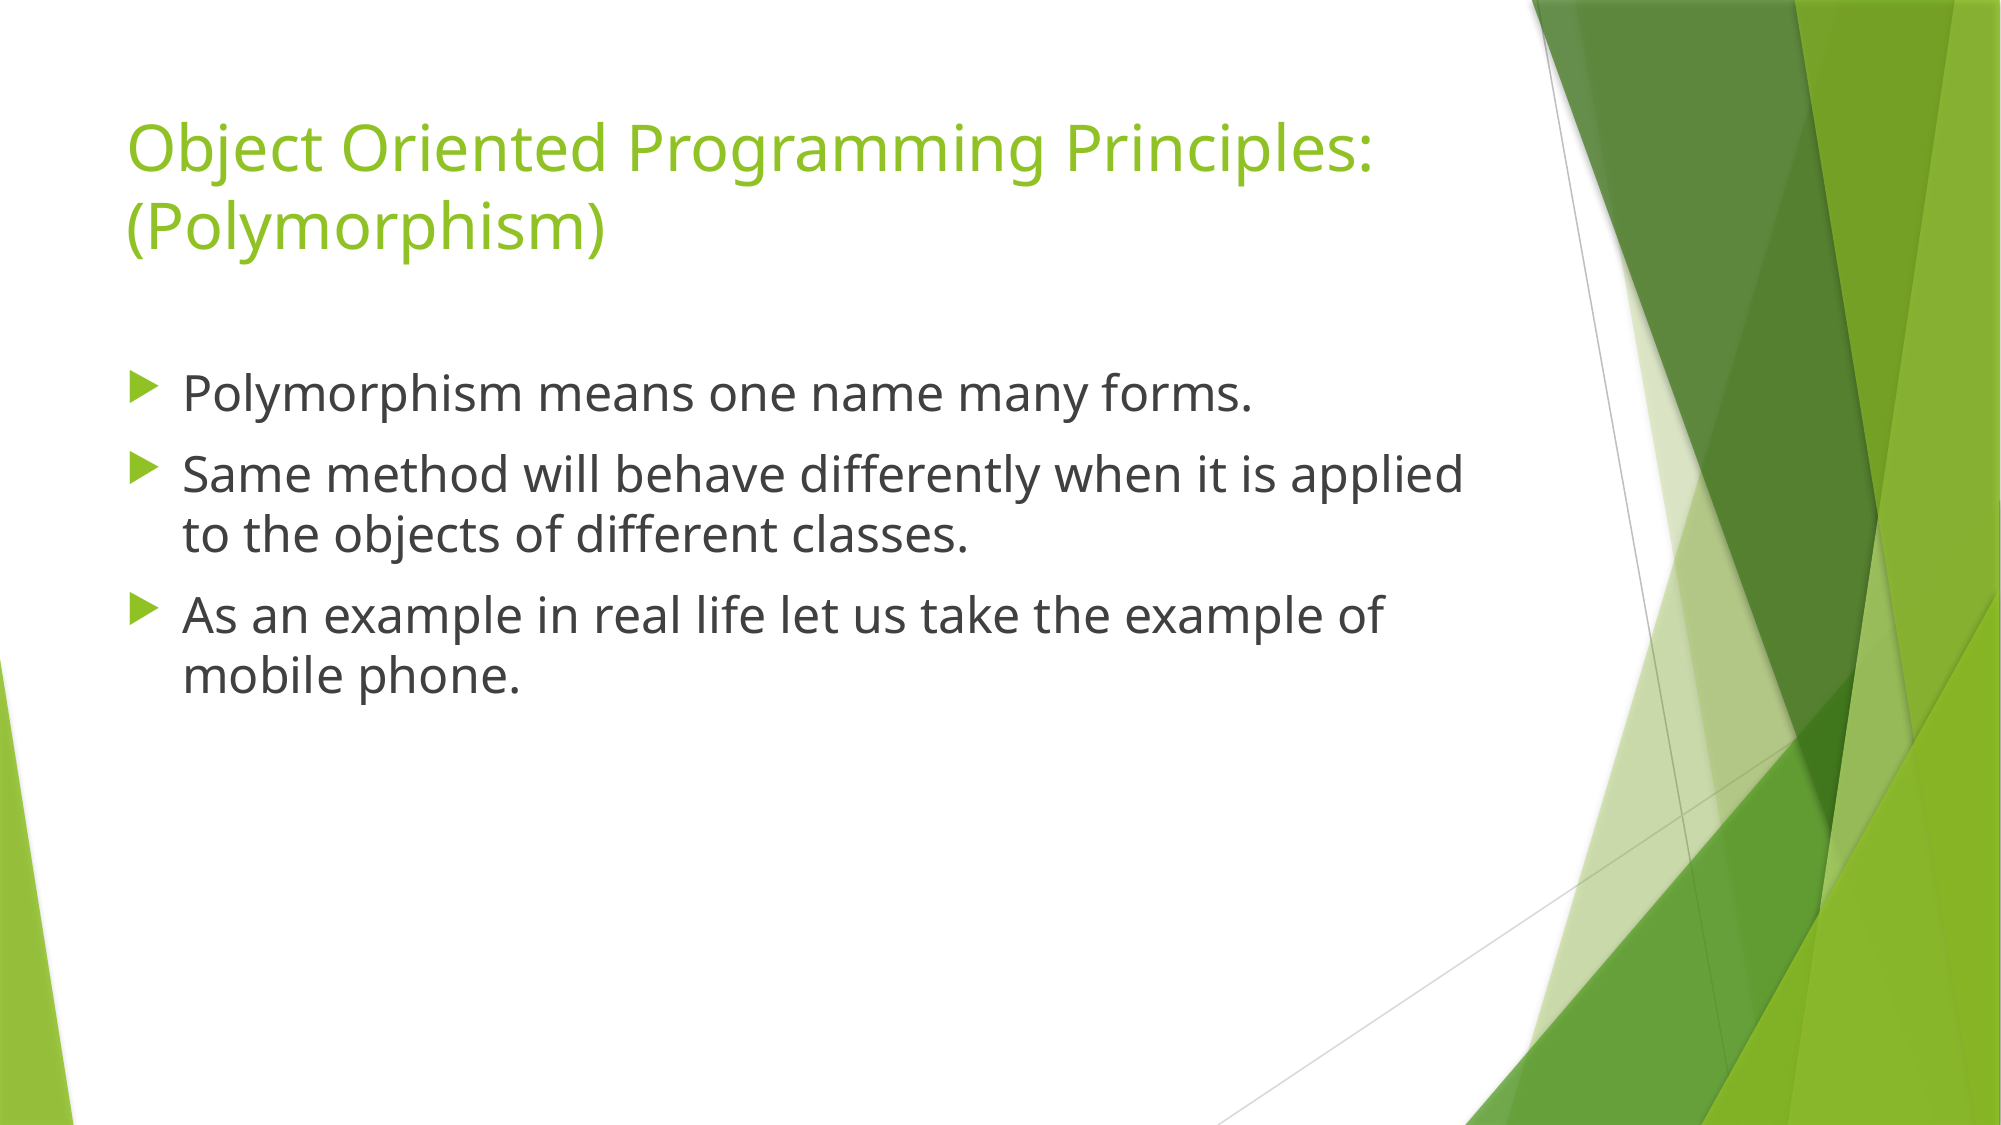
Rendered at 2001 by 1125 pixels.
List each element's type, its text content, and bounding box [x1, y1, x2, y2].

title Object Oriented Programming Principles: (Polymorphism) [111, 99, 1522, 317]
list Polymorphism means one name many forms. Same method will behave differently when it is applied to the objects of different classes. As an example in real life let us take the example of mobile phone. [111, 354, 1522, 992]
